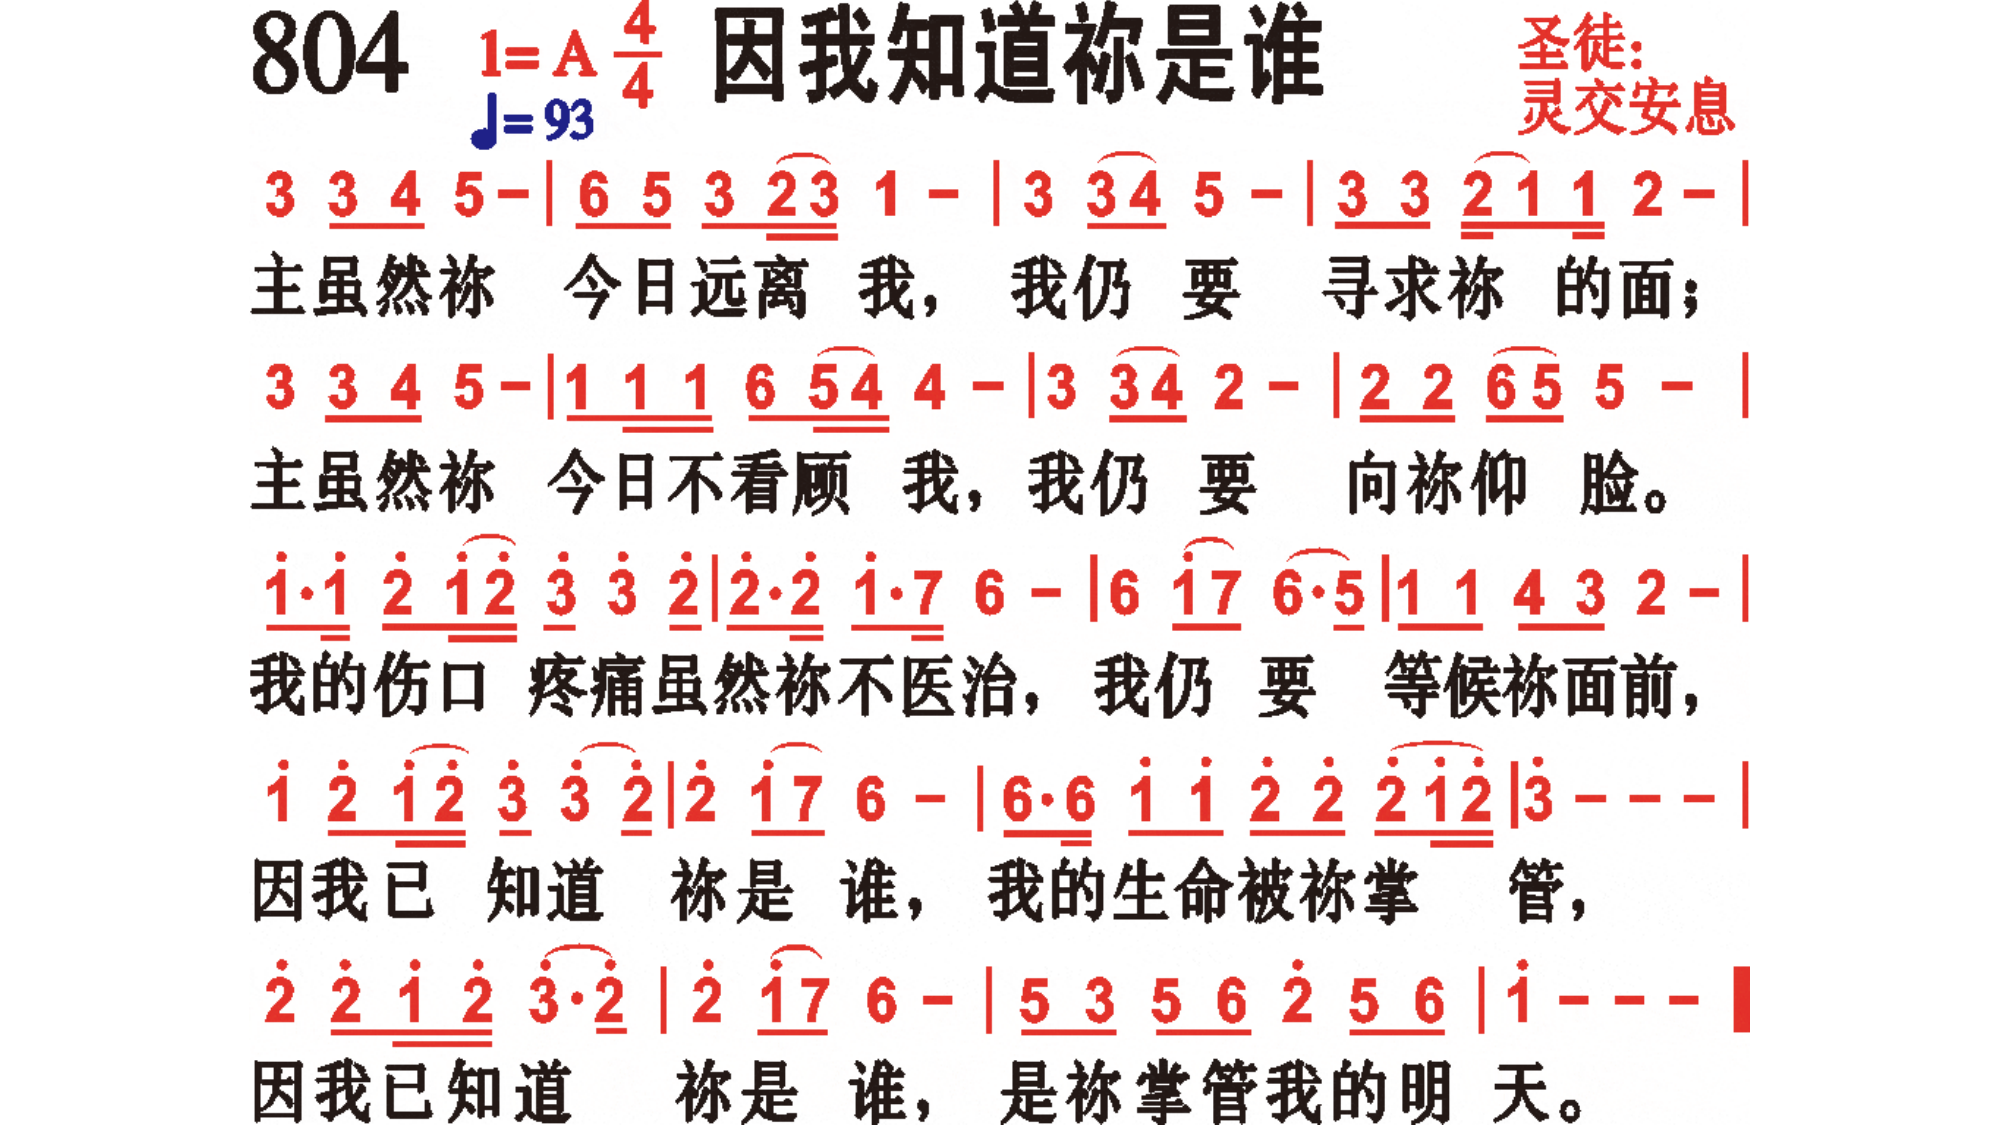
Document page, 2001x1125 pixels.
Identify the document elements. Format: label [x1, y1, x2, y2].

picture [249, 0, 1750, 1125]
